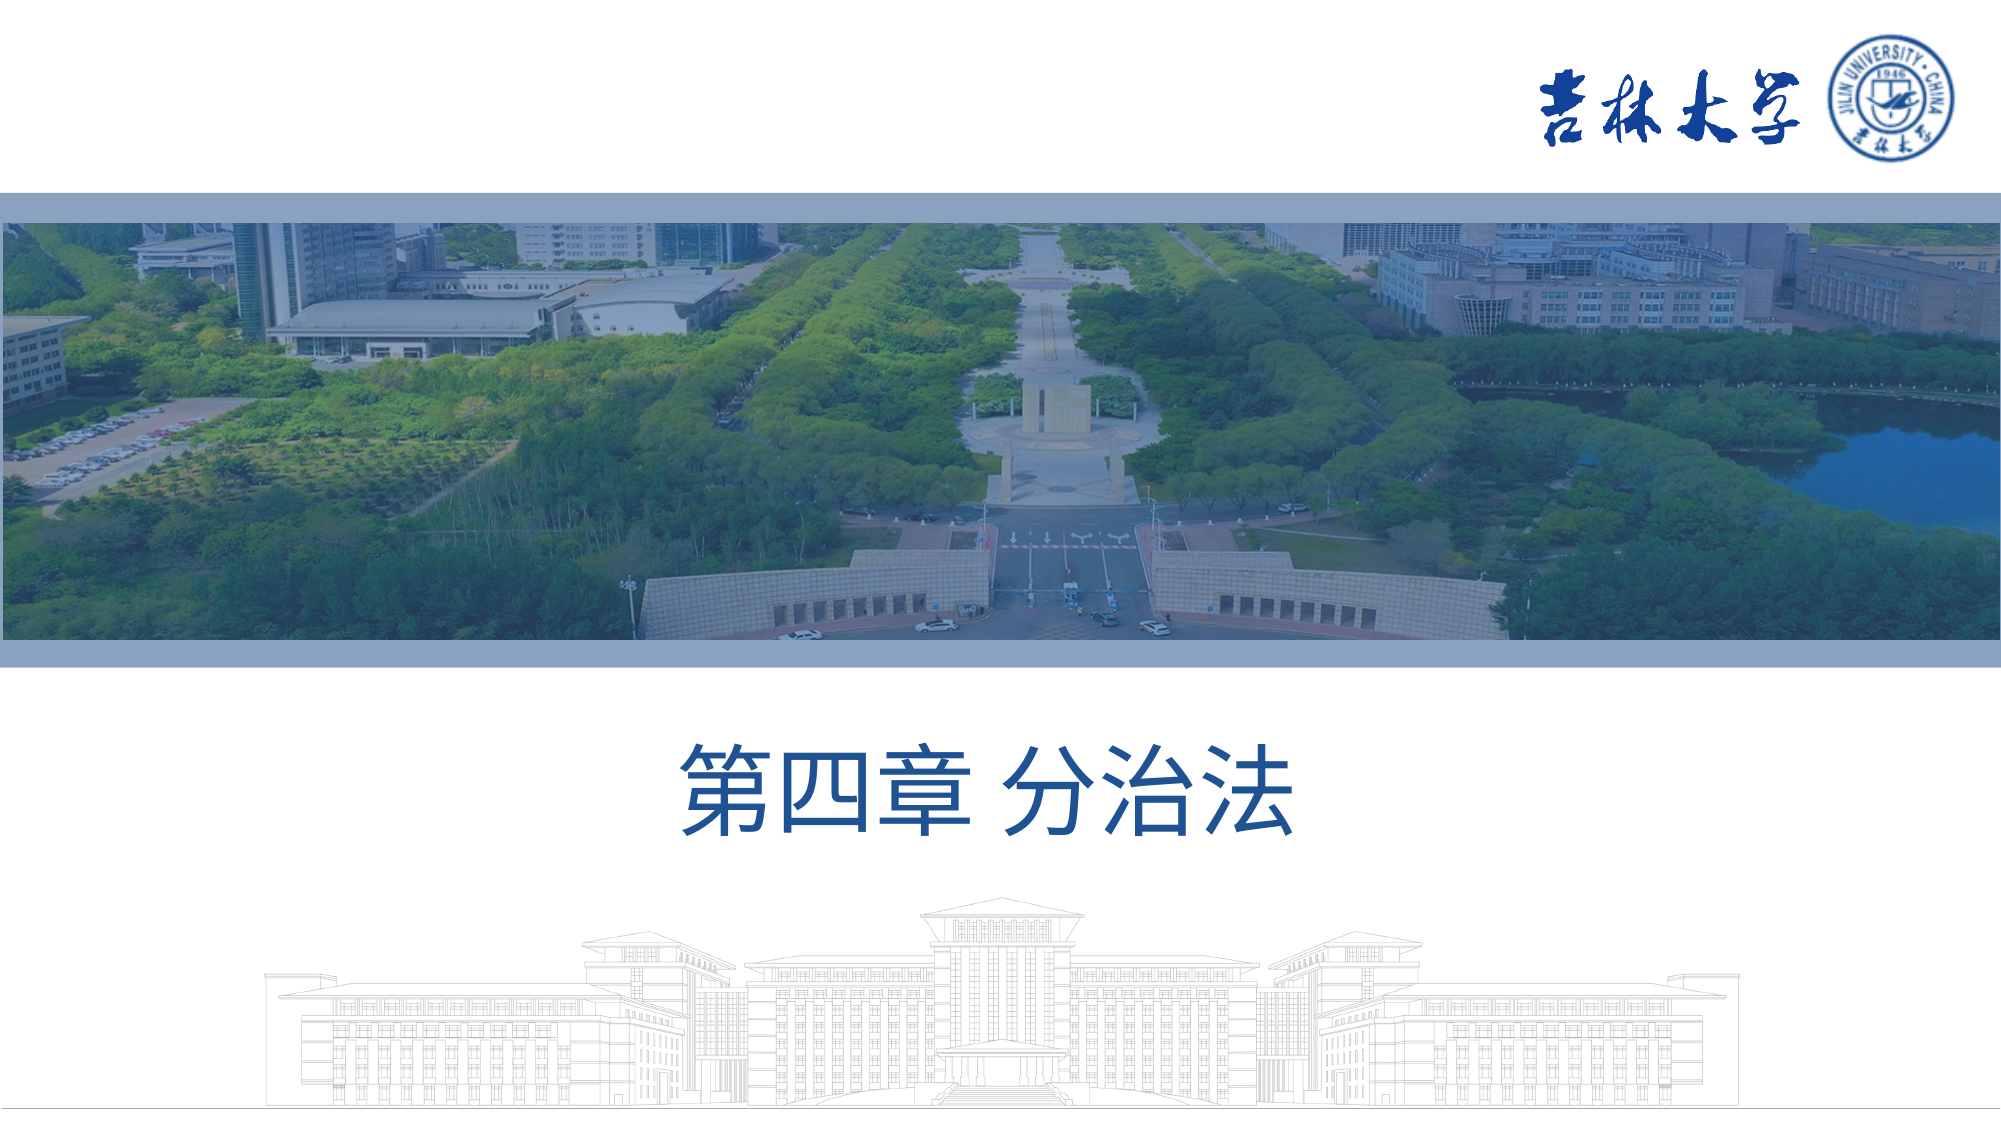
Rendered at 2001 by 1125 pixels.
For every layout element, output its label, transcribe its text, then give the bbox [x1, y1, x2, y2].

picture [1532, 58, 1810, 151]
picture [1824, 15, 1965, 173]
title 第四章 分治法 [180, 699, 1794, 858]
picture [2, 897, 2001, 1109]
